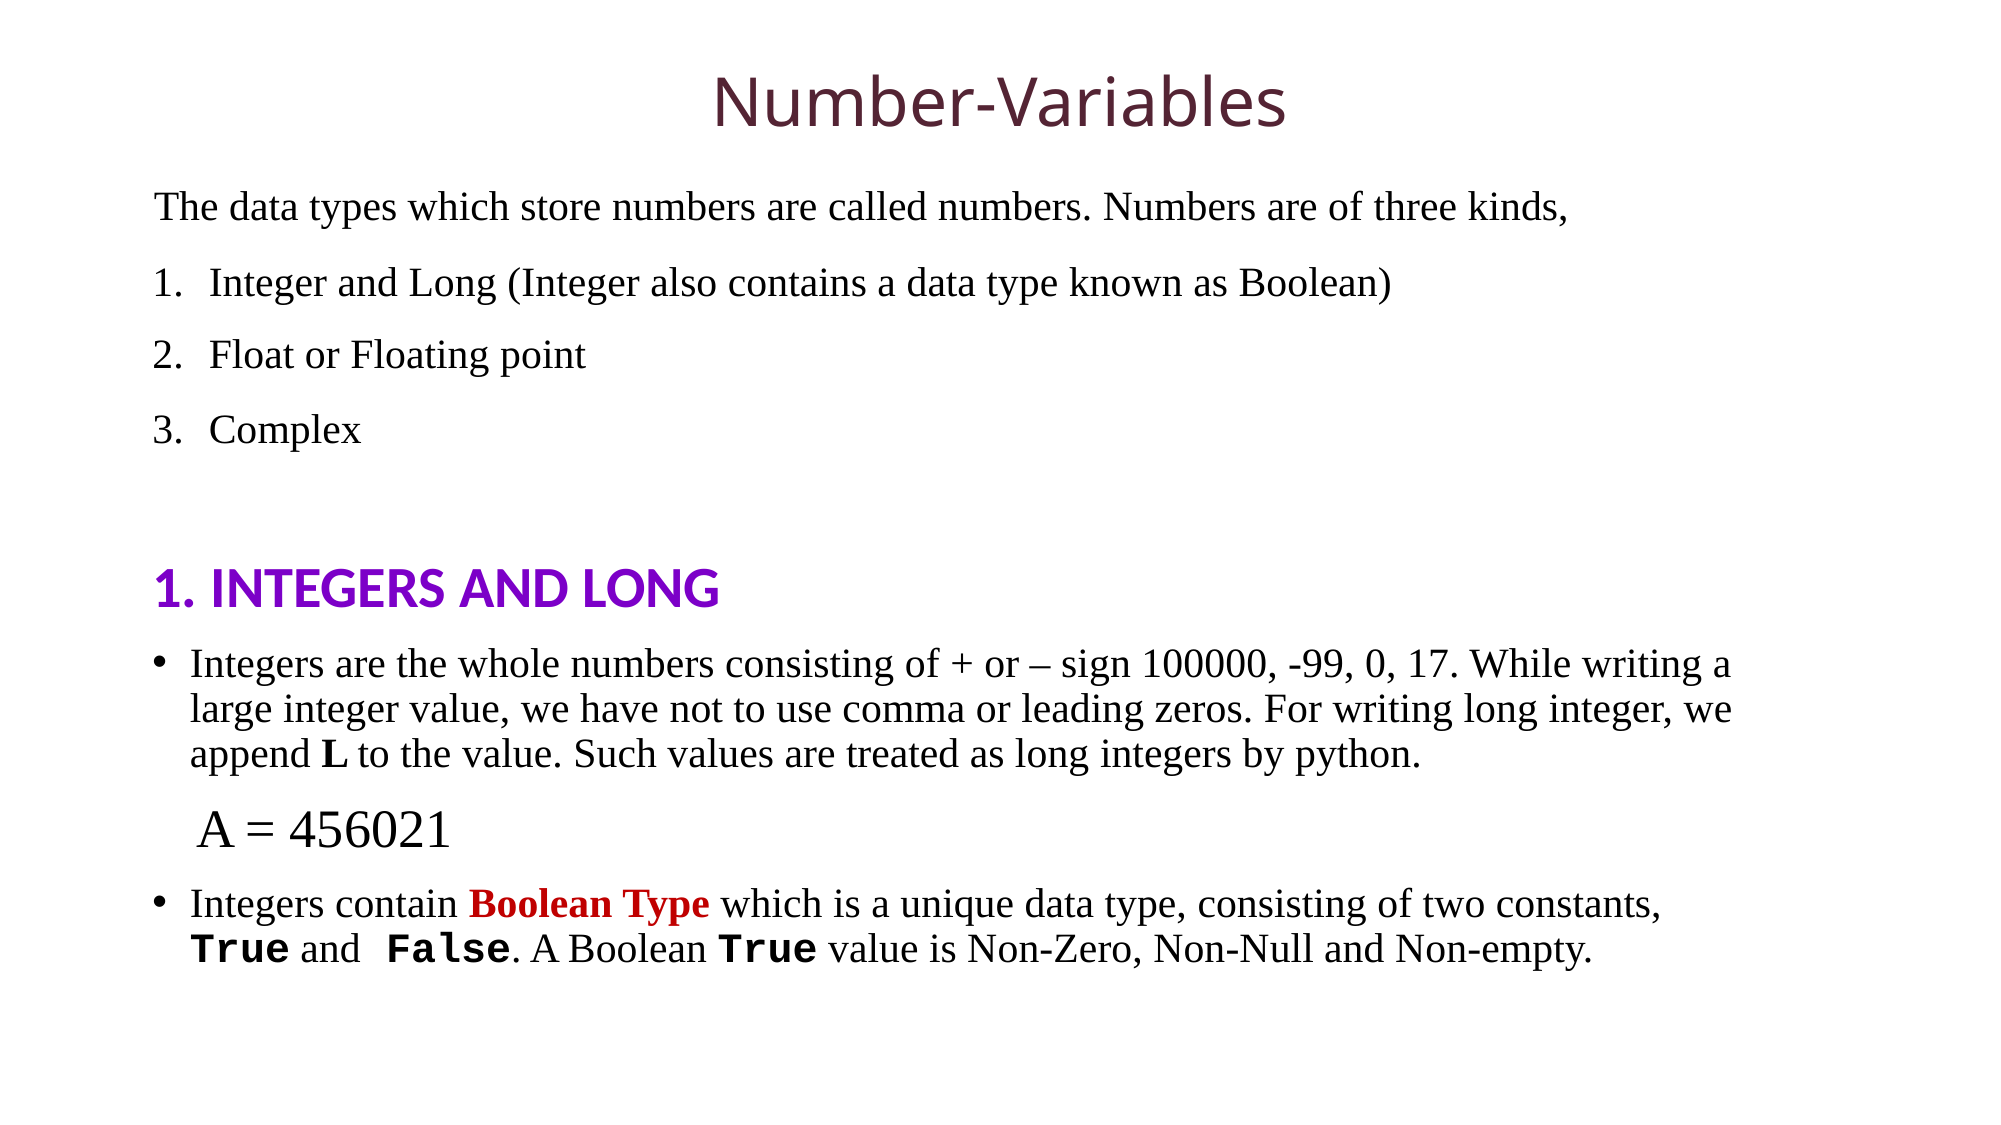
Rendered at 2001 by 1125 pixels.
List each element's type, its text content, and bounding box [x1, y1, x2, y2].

title Number-Variables [137, 59, 1863, 149]
list The data types which store numbers are called numbers. Numbers are of three kinds, Integer and Long (Integer also contains a data type known as Boolean) Float or Floating point Complex 1. INTEGERS AND LONG Integers are the whole numbers consisting of + or – sign 100000, -99, 0, 17. While writing a large integer value, we have not to use comma or leading zeros. For writing long integer, we append L to the value. Such values are treated as long integers by python. A = 456021 Integers contain Boolean Type which is a unique data type, consisting of two constants, True and False. A Boolean True value is Non-Zero, Non-Null and Non-empty. [137, 169, 1863, 1014]
